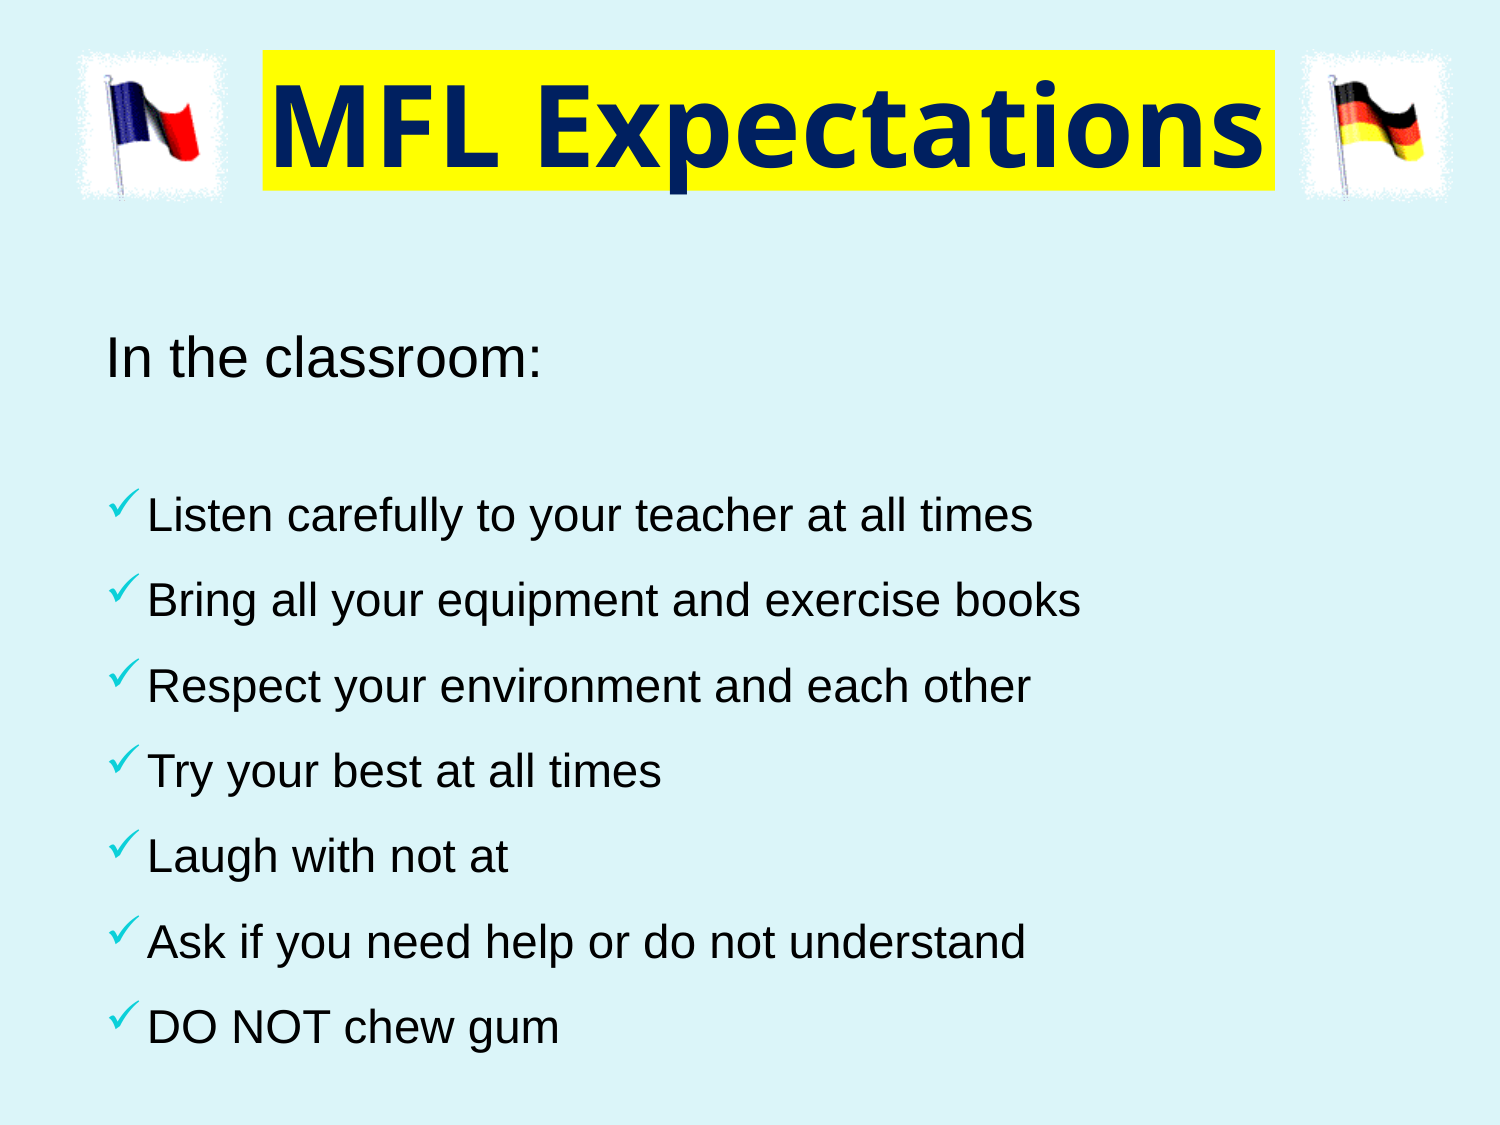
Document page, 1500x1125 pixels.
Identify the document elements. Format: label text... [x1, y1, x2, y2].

picture [74, 49, 228, 203]
picture [1299, 49, 1453, 203]
subtitle In the classroom: Listen carefully to your teacher at all times Bring all your equipment and exercise books Respect your environment and each other Try your best at all times Laugh with not at Ask if you need help or do not understand DO NOT chew gum [105, 312, 1418, 1067]
title MFL Expectations [262, 50, 1275, 191]
